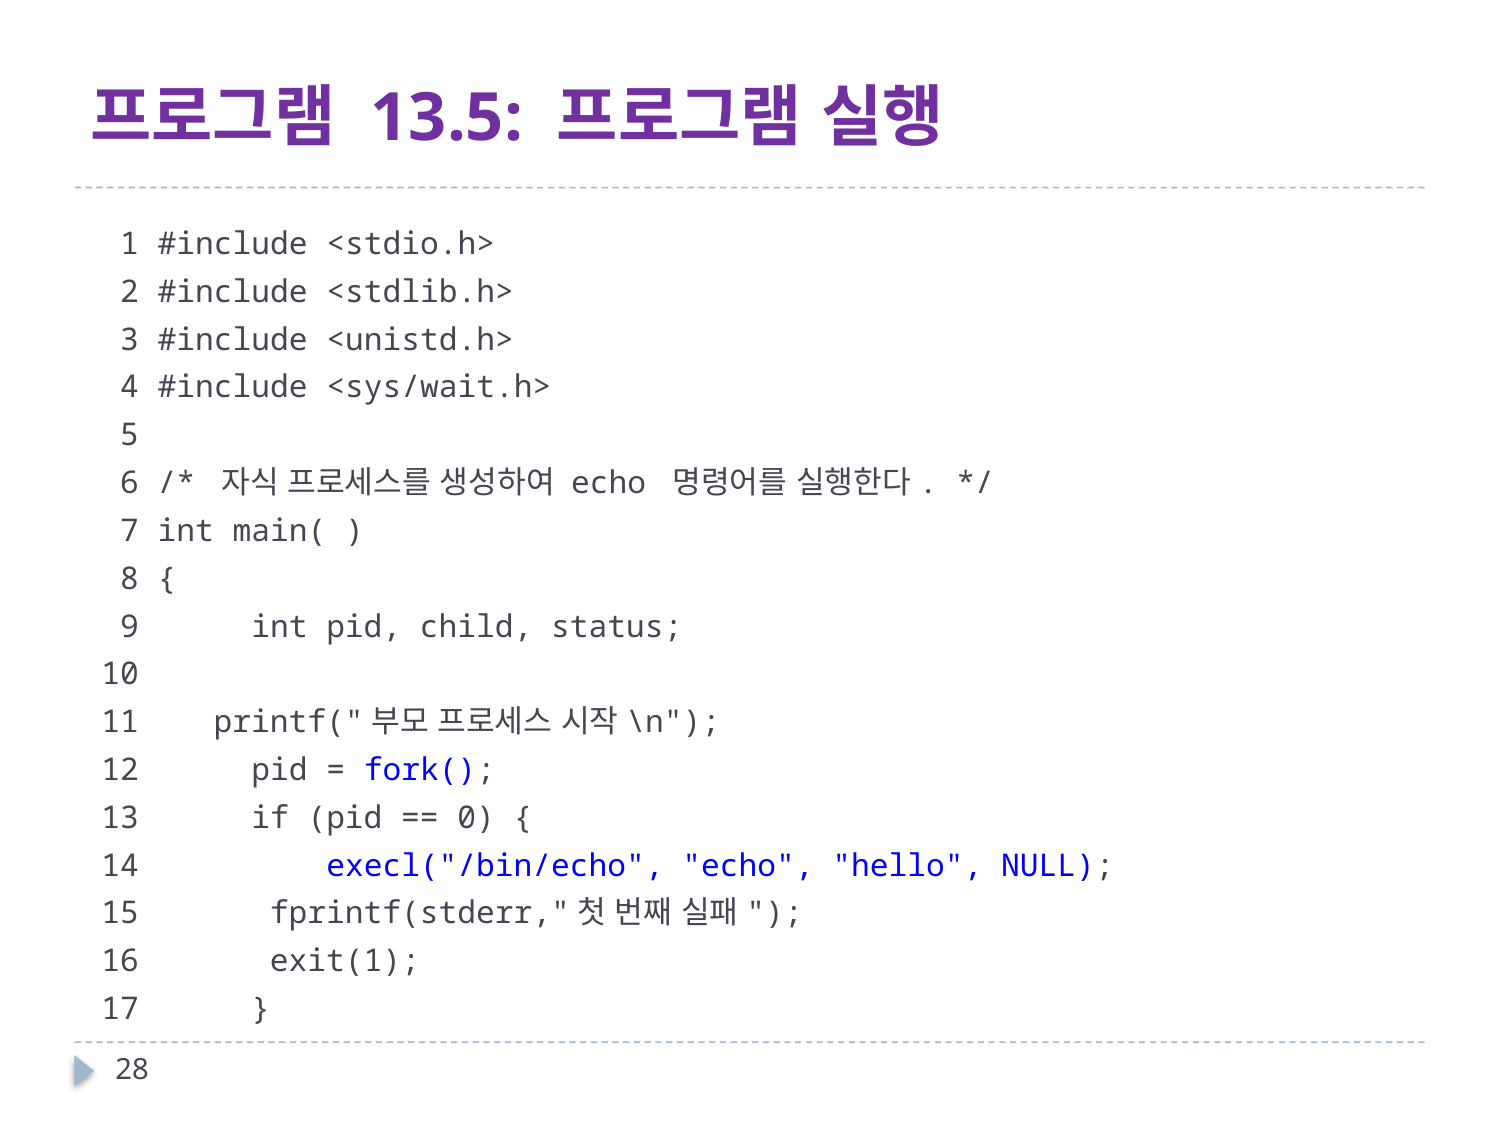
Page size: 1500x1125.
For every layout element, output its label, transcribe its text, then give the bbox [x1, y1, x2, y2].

title 프로그램 13.5: 프로그램 실행 [75, 24, 1425, 161]
list 1 #include <stdio.h> 2 #include <stdlib.h> 3 #include <unistd.h> 4 #include <sys/wait.h> 5 6 /* 자식 프로세스를 생성하여 echo 명령어를 실행한다. */ 7 int main( ) 8 { 9 int pid, child, status; 10 11 printf("부모 프로세스 시작\n"); 12 pid = fork(); 13 if (pid == 0) { 14 execl("/bin/echo", "echo", "hello", NULL); 15 fprintf(stderr,"첫 번째 실패"); 16 exit(1); 17 } [41, 215, 1366, 1038]
slide_number 28 [100, 1042, 426, 1103]
